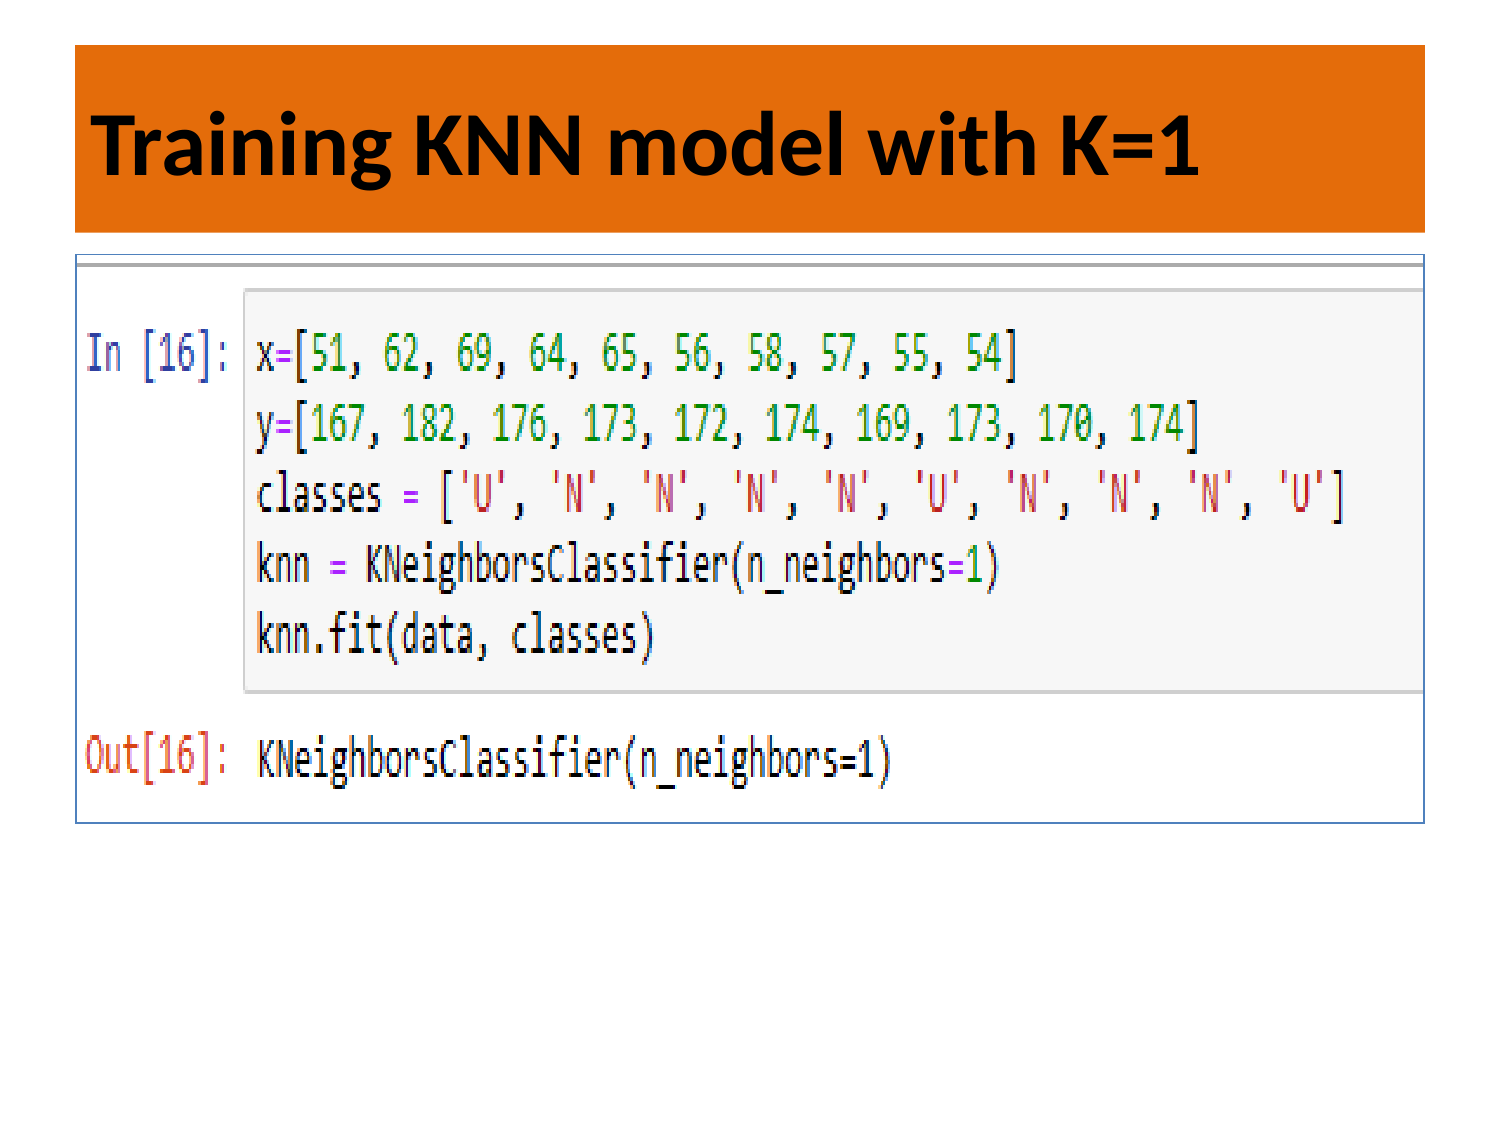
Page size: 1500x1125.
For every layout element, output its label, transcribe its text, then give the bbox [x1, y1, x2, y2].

picture [76, 255, 1424, 823]
title Training KNN model with K=1 [75, 45, 1425, 233]
